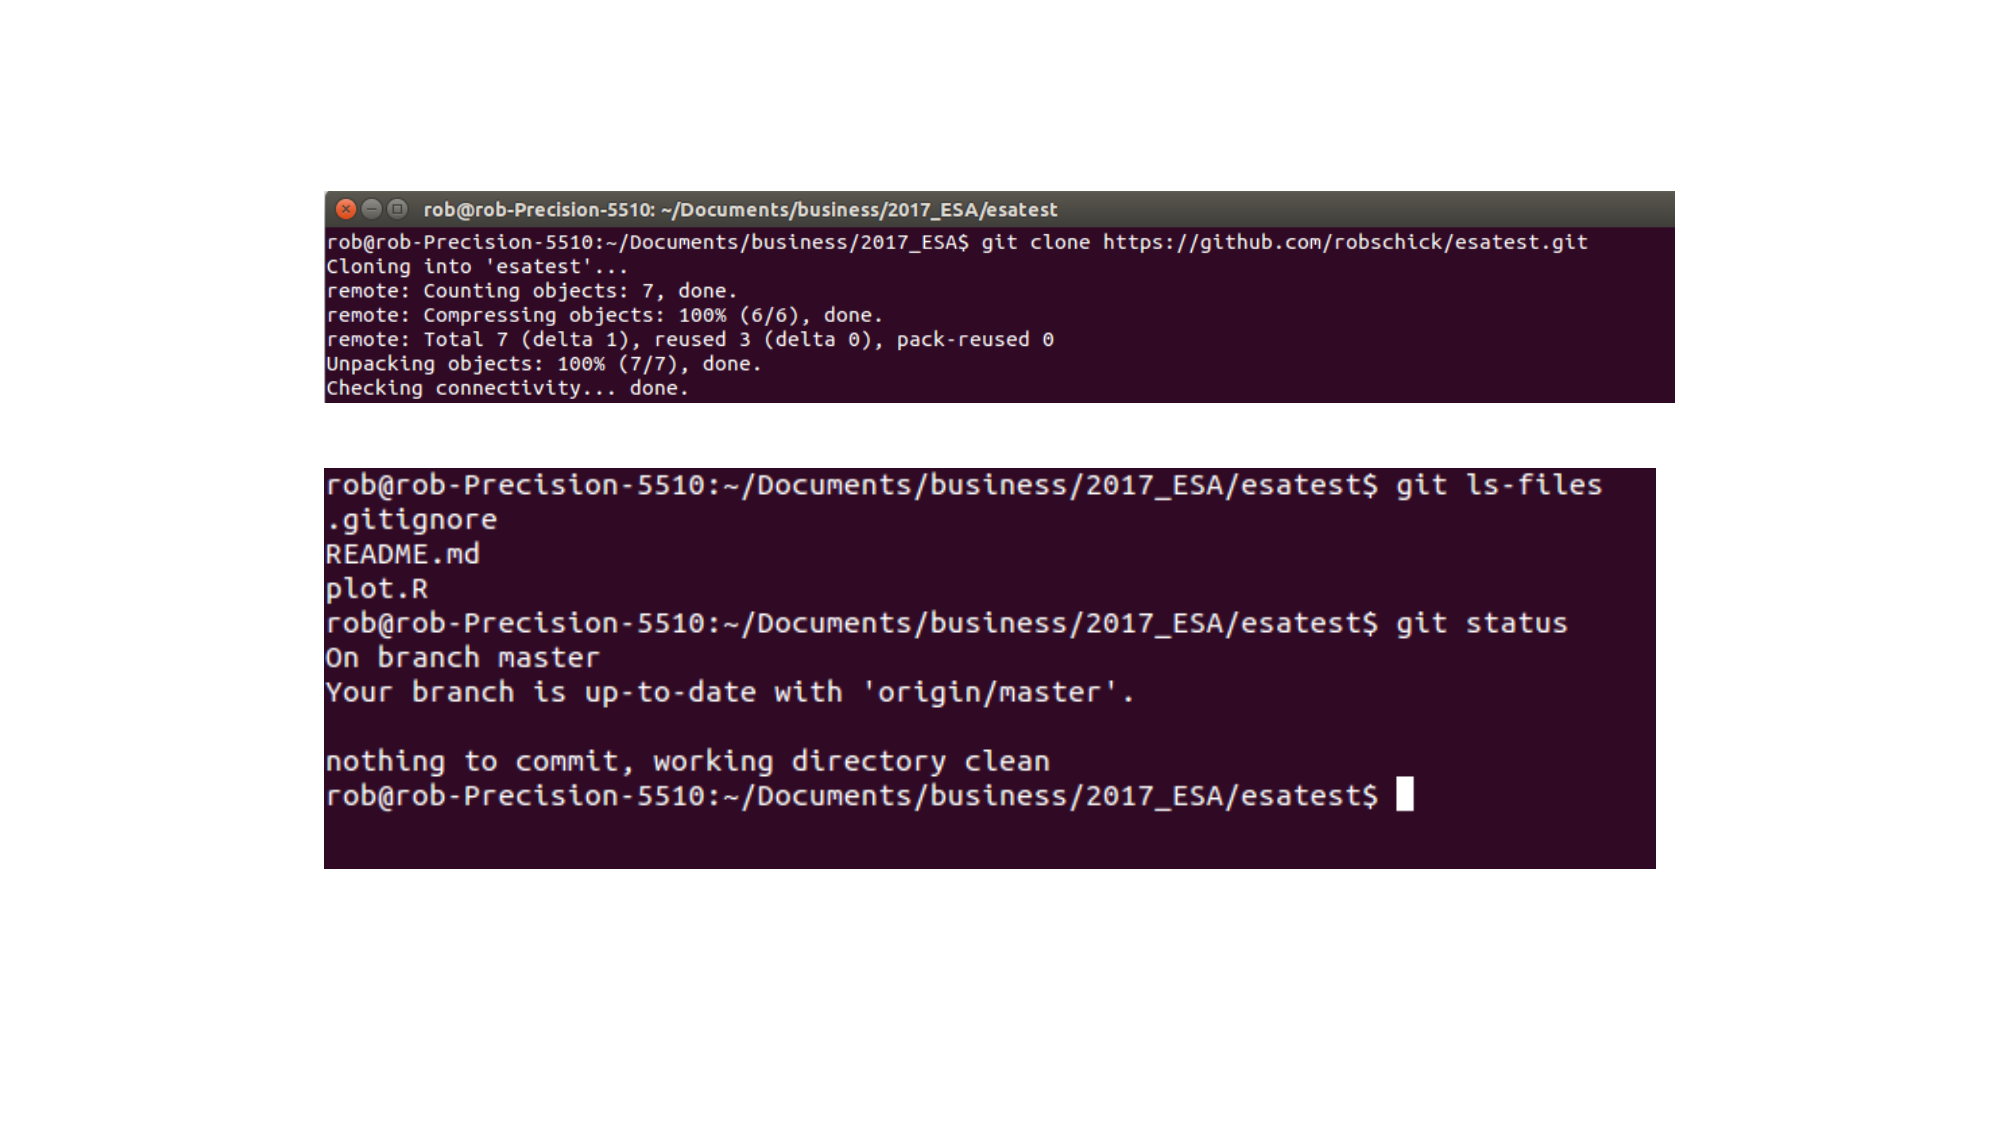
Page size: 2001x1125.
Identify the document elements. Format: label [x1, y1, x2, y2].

picture [324, 468, 1656, 870]
list [324, 191, 1675, 403]
